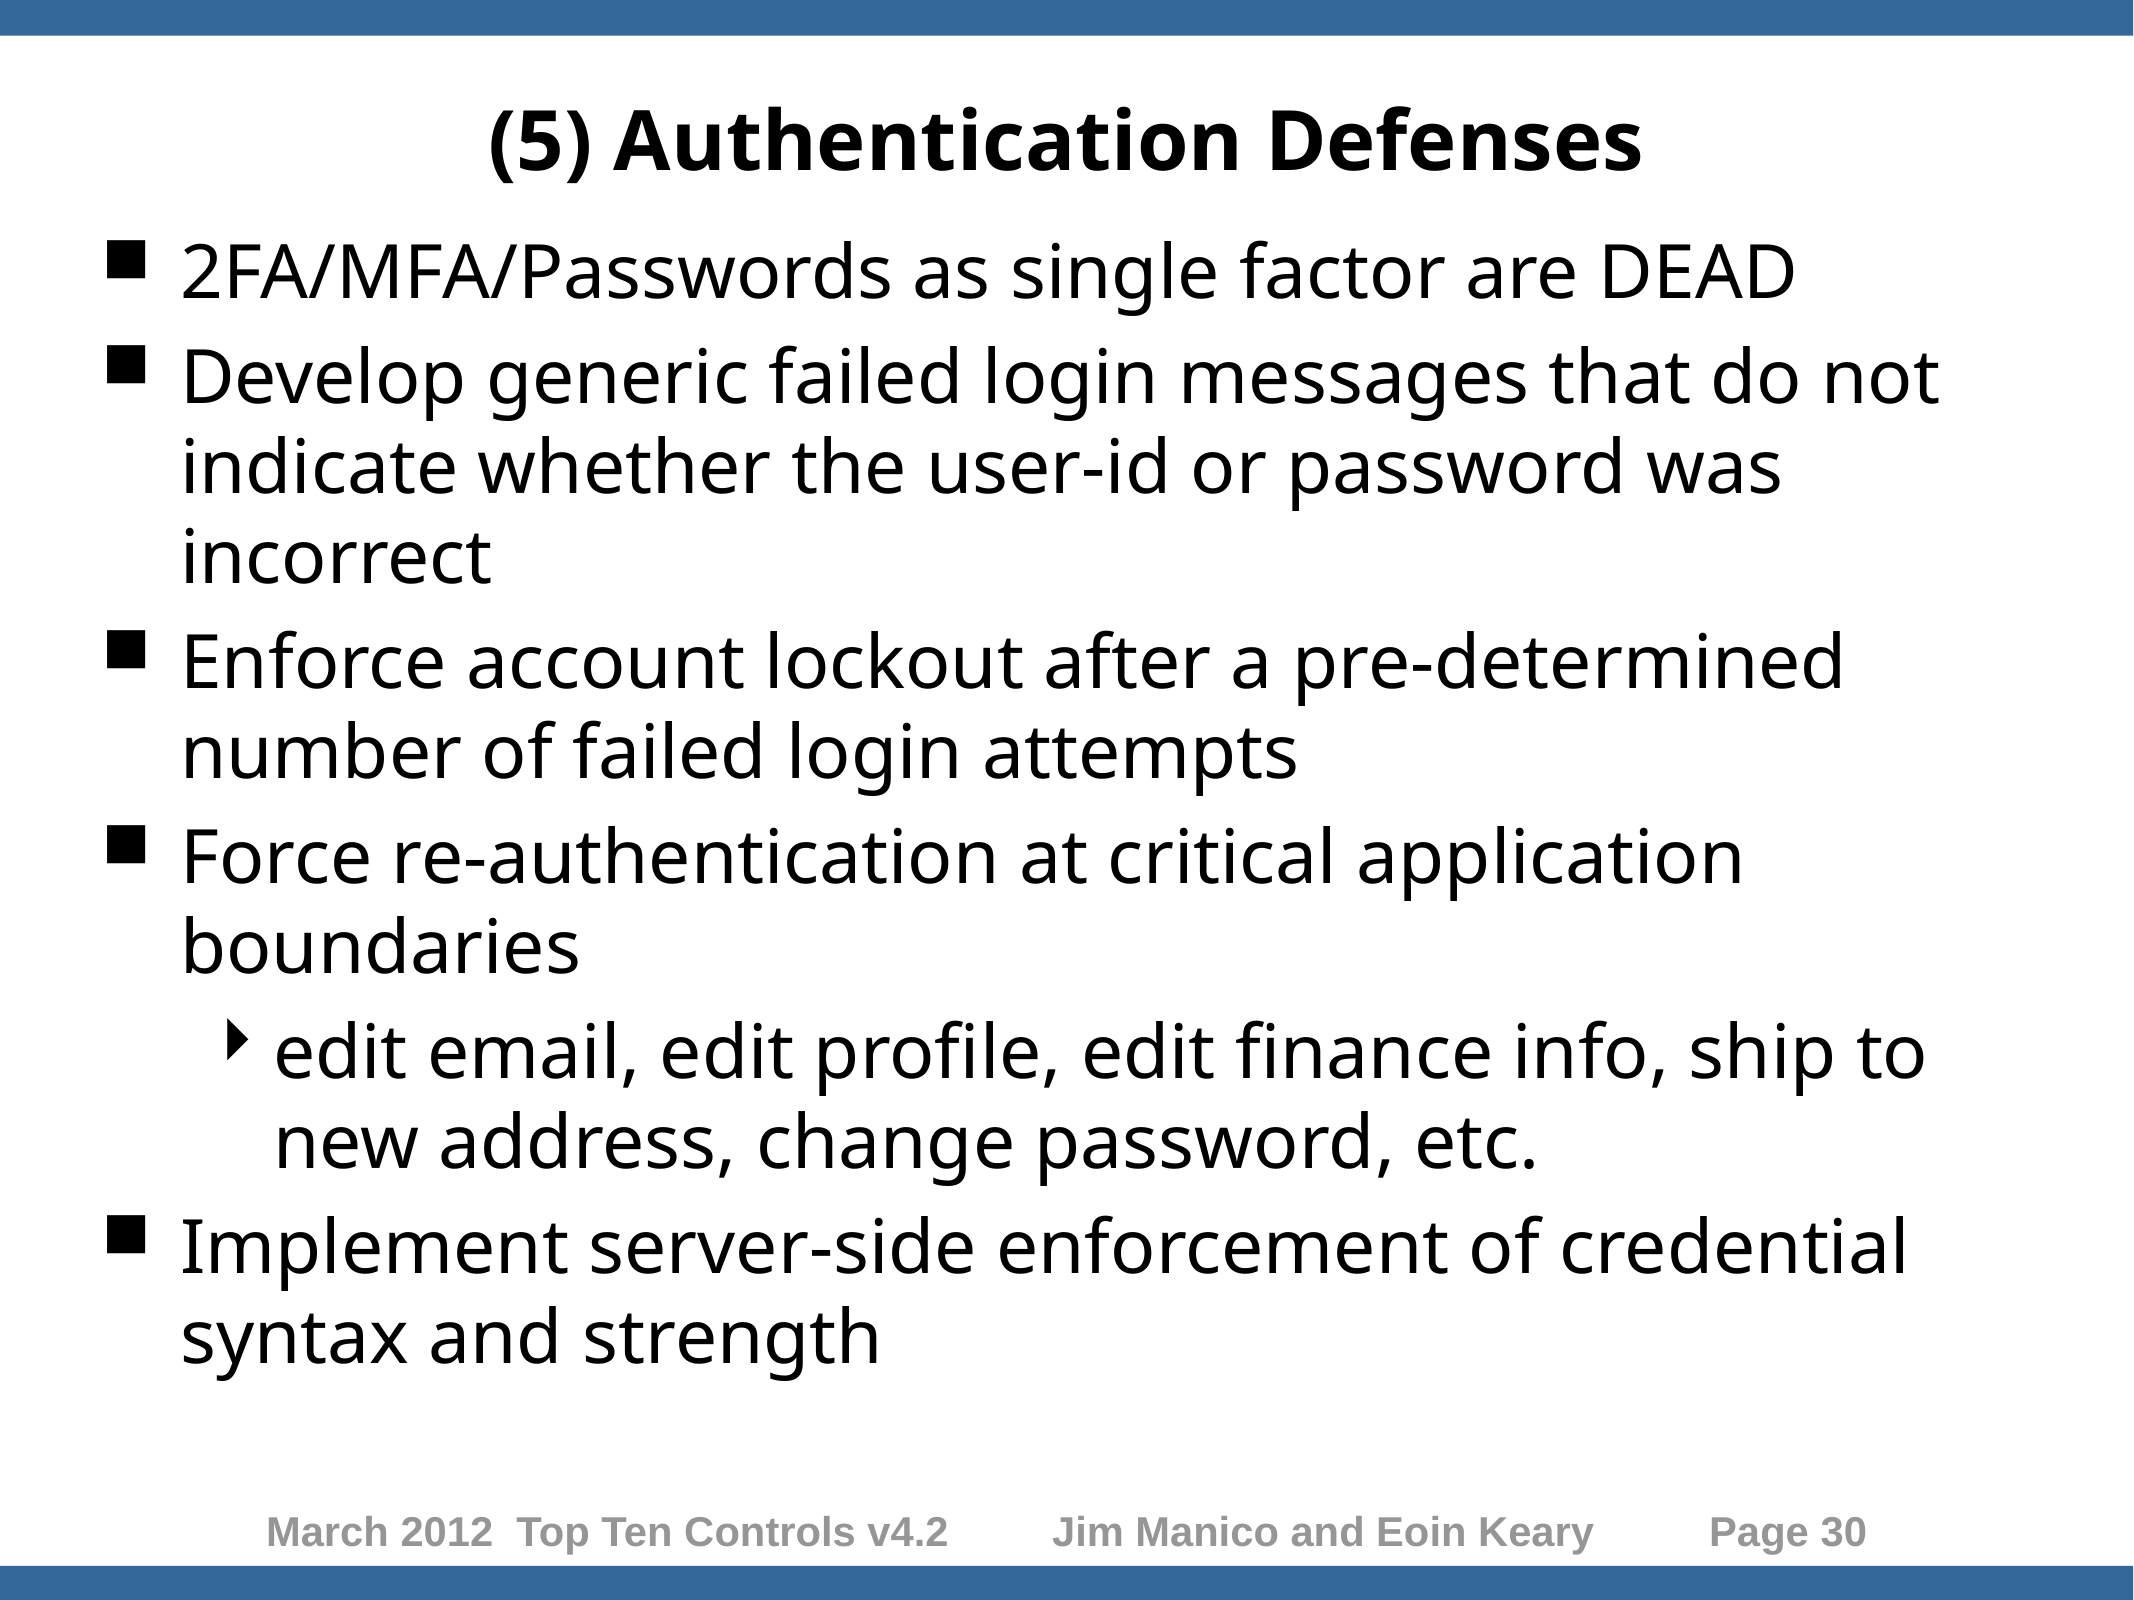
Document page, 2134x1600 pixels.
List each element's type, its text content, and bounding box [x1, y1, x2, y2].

list 2FA/MFA/Passwords as single factor are DEAD Develop generic failed login messages that do not indicate whether the user-id or password was incorrect Enforce account lockout after a pre-determined number of failed login attempts Force re-authentication at critical application boundaries edit email, edit profile, edit finance info, ship to new address, change password, etc. Implement server-side enforcement of credential syntax and strength [79, 212, 2055, 1350]
title (5) Authentication Defenses [0, 37, 2134, 238]
